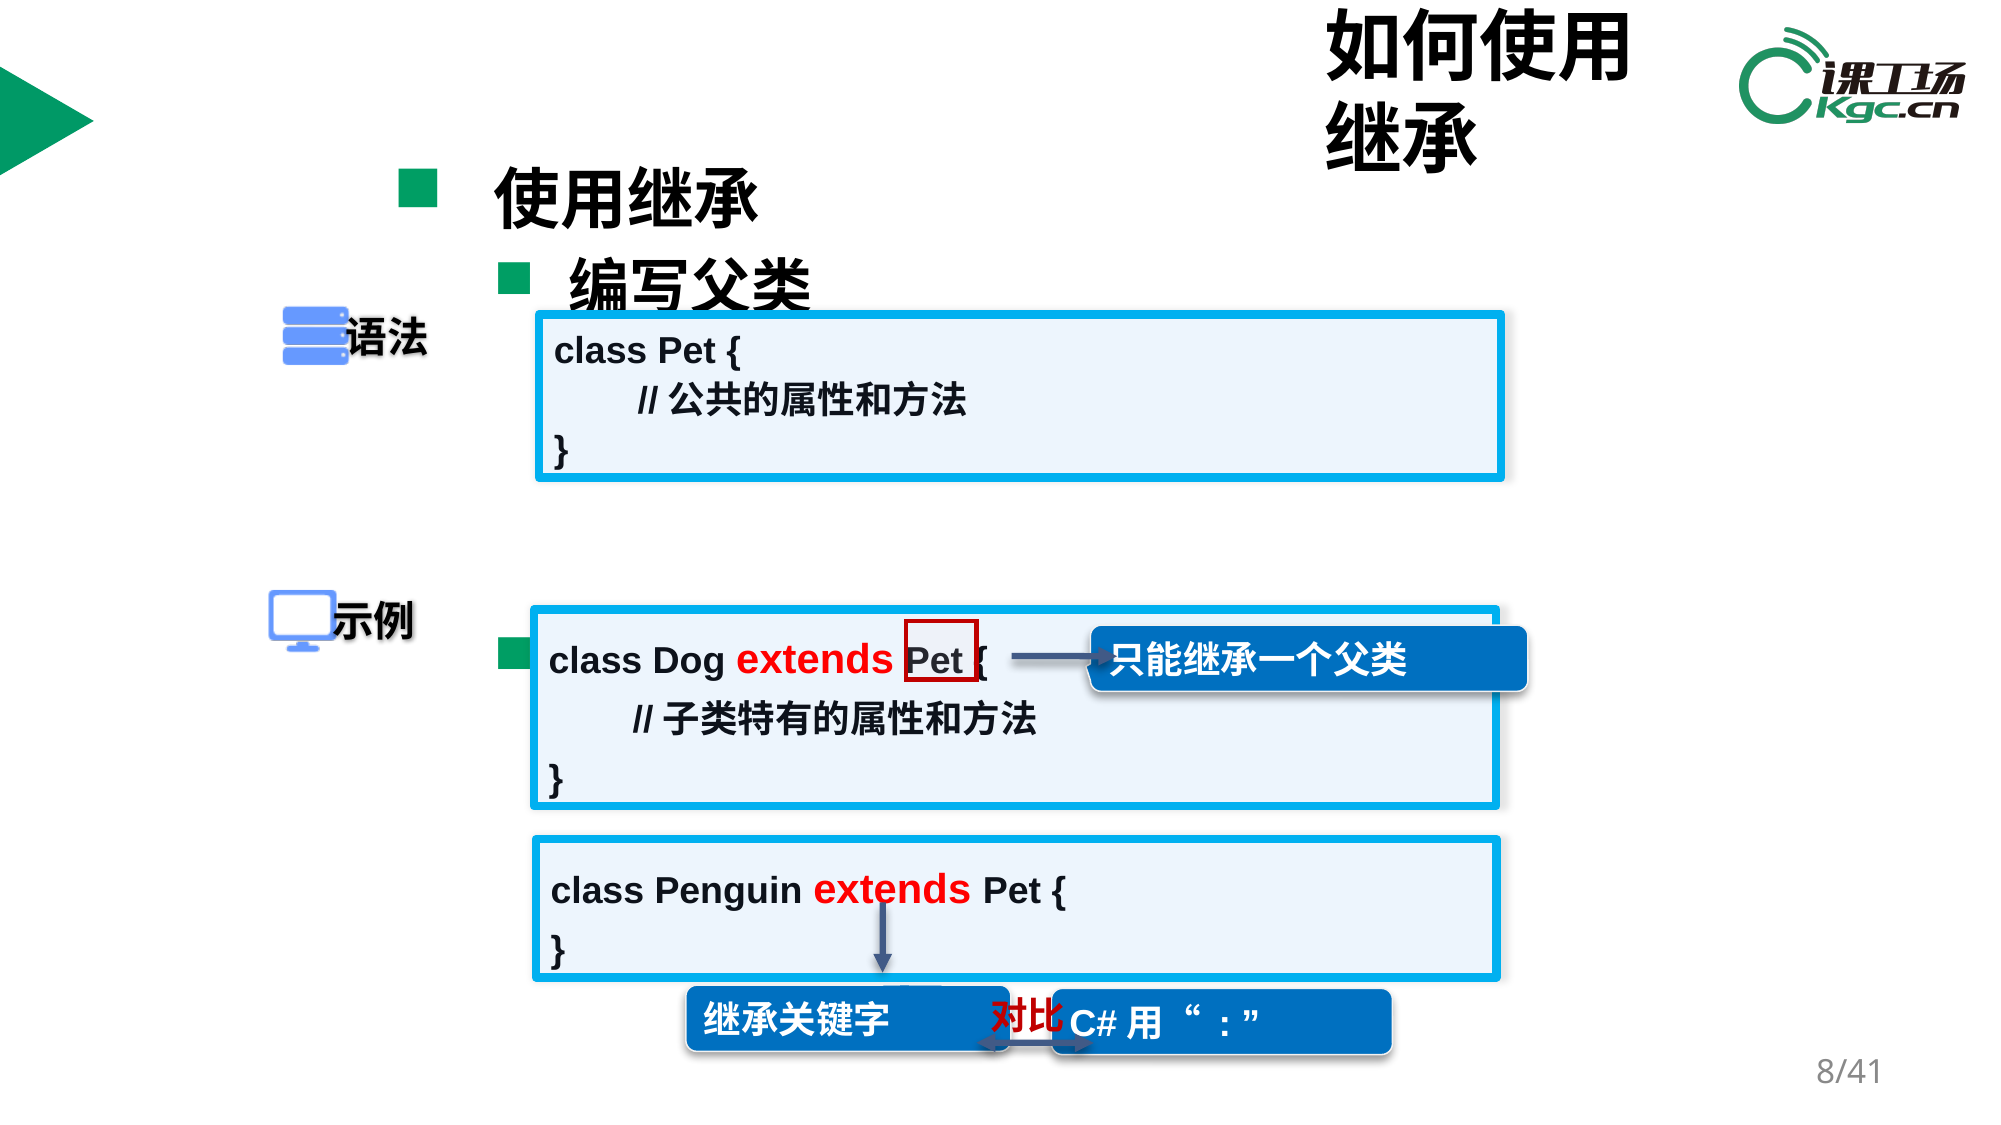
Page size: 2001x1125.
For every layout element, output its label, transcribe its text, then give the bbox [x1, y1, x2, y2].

list 使用继承 编写父类 编写子类，继承父类 [378, 149, 1633, 1043]
picture [1739, 27, 1966, 124]
text_box 对比 [975, 984, 1106, 1045]
text_box 继承关键字 [685, 984, 975, 1052]
text_box class Penguin extends Pet { } [535, 839, 1497, 978]
text_box 只能继承一个父类 [1087, 625, 1528, 692]
text_box [906, 621, 977, 680]
title 如何使用继承 [1309, 46, 1721, 133]
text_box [280, 302, 445, 369]
text_box C#用“ : ” [1093, 988, 1393, 1055]
text_box class Pet { //公共的属性和方法 } [538, 314, 1502, 478]
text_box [267, 585, 432, 655]
slide_number 8/41 [1433, 1042, 1901, 1104]
text_box class Dog extends Pet { //子类特有的属性和方法 } [534, 609, 1497, 807]
